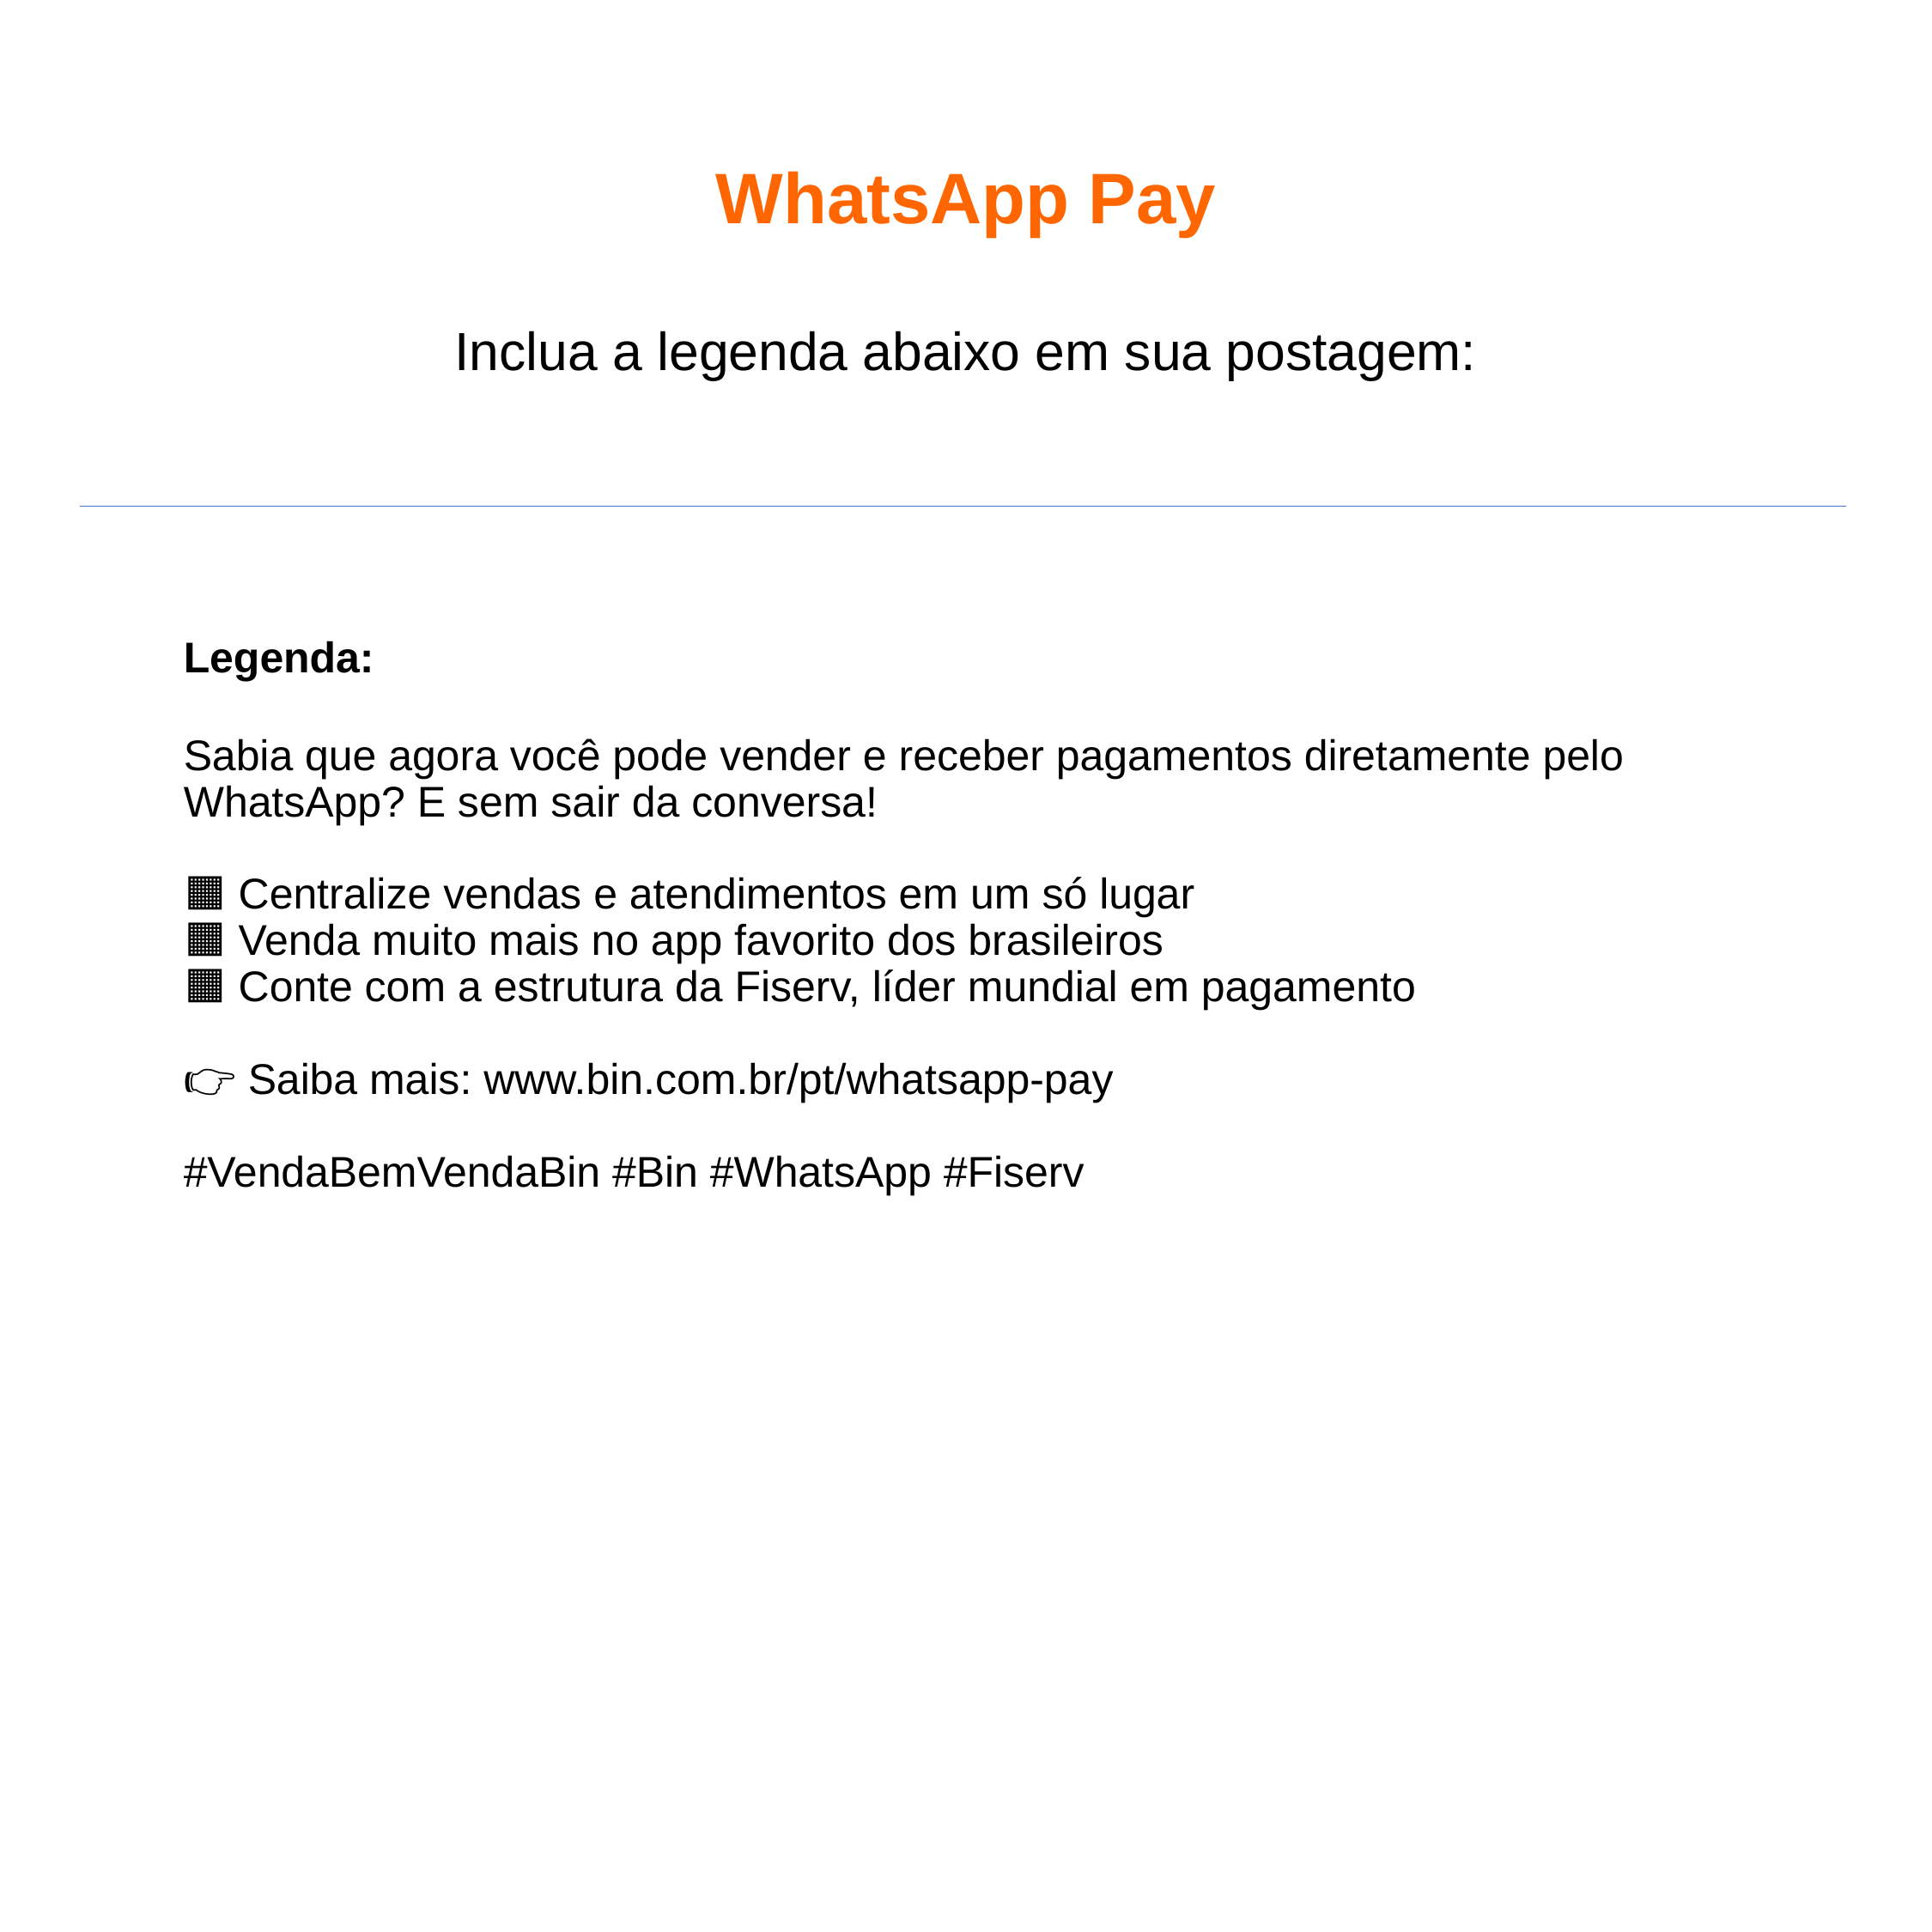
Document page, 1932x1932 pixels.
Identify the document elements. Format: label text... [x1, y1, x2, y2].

text_box WhatsApp Pay [447, 145, 1485, 245]
text_box Legenda: Sabia que agora você pode vender e receber pagamentos diretamente pelo WhatsApp? E sem sair da conversa! 🟧 Centralize vendas e atendimentos em um só lugar 🟧 Venda muito mais no app favorito dos brasileiros 🟧 Conte com a estrutura da Fiserv, líder mundial em pagamento 👉 Saiba mais: www.bin.com.br/pt/whatsapp-pay #VendaBemVendaBin #Bin #WhatsApp #Fiserv [170, 623, 1761, 1249]
text_box Inclua a legenda abaixo em sua postagem: [307, 310, 1625, 387]
